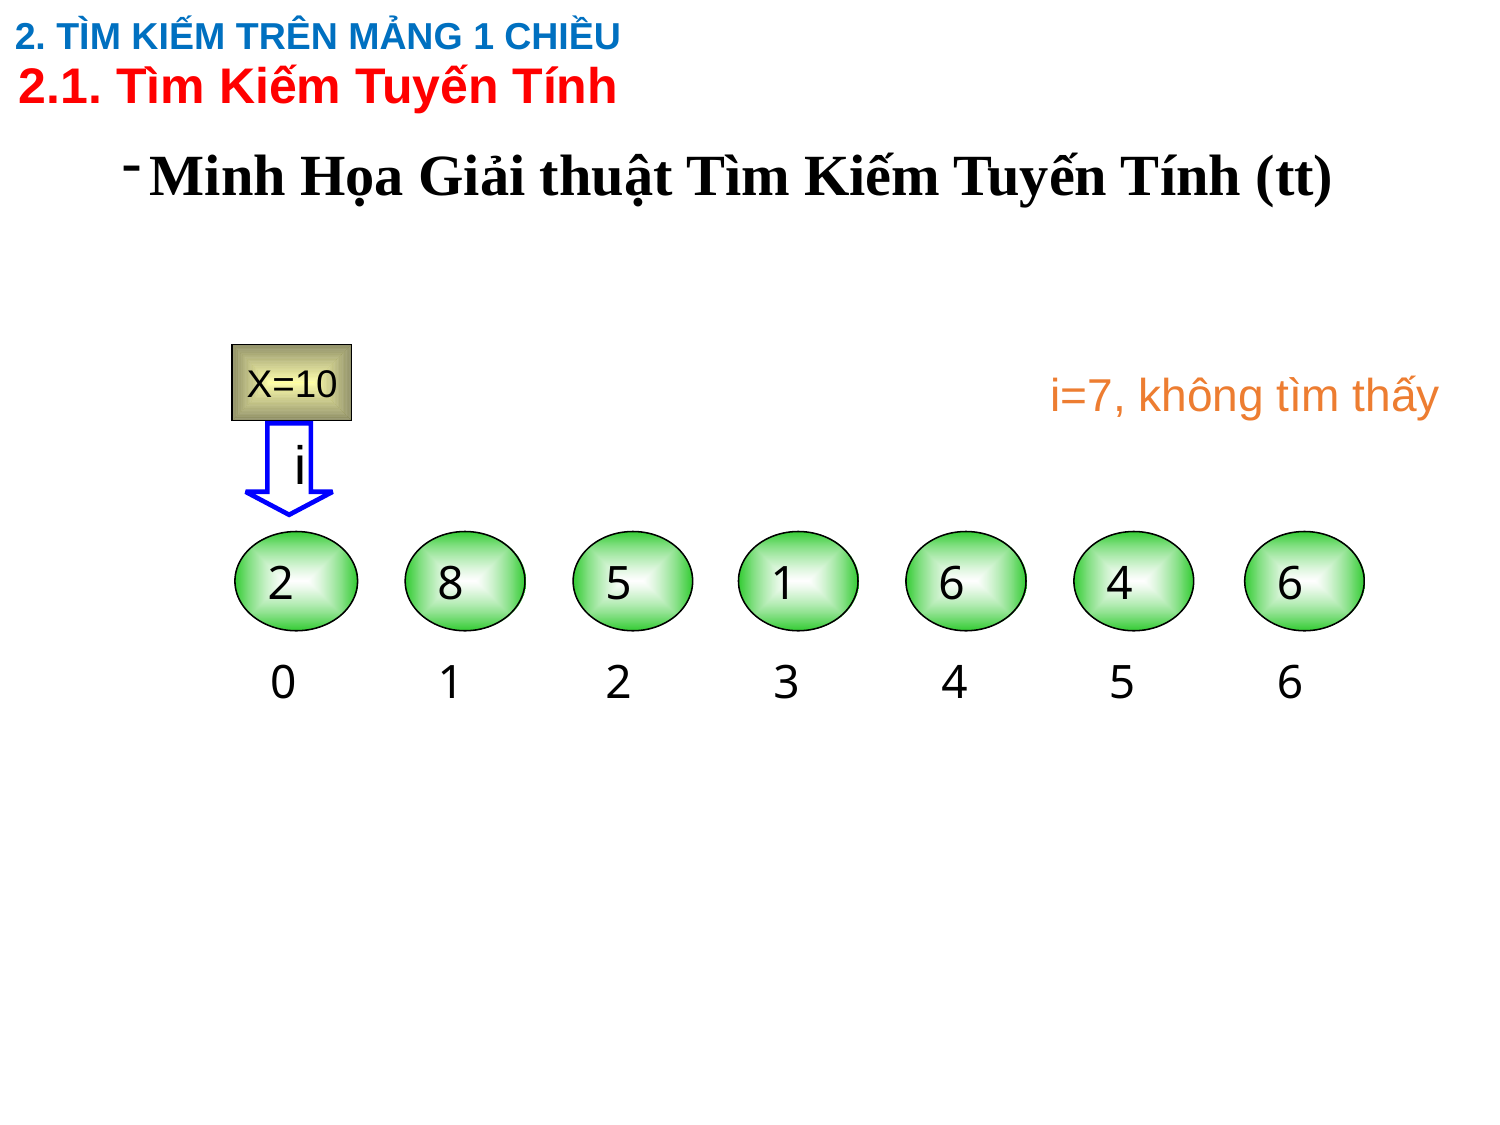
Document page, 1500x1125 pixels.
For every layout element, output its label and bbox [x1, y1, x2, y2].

text_box [234, 531, 1365, 731]
text_box [0, 0, 1475, 125]
title [106, 110, 1500, 227]
text_box [231, 344, 352, 515]
text_box [1035, 357, 1500, 428]
